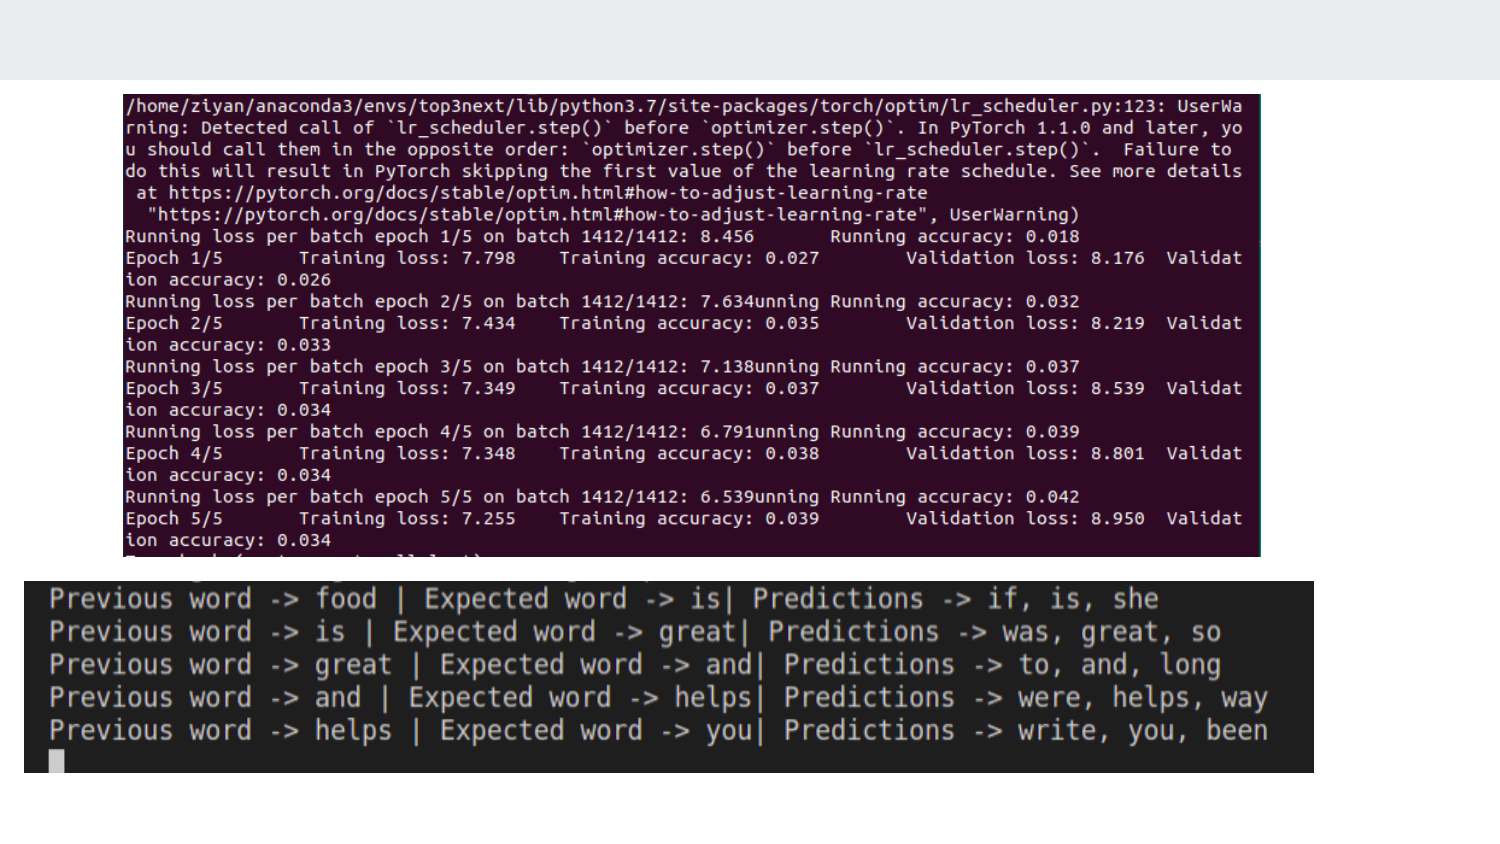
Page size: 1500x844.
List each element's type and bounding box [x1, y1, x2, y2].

picture [122, 94, 1261, 558]
picture [24, 581, 1315, 773]
